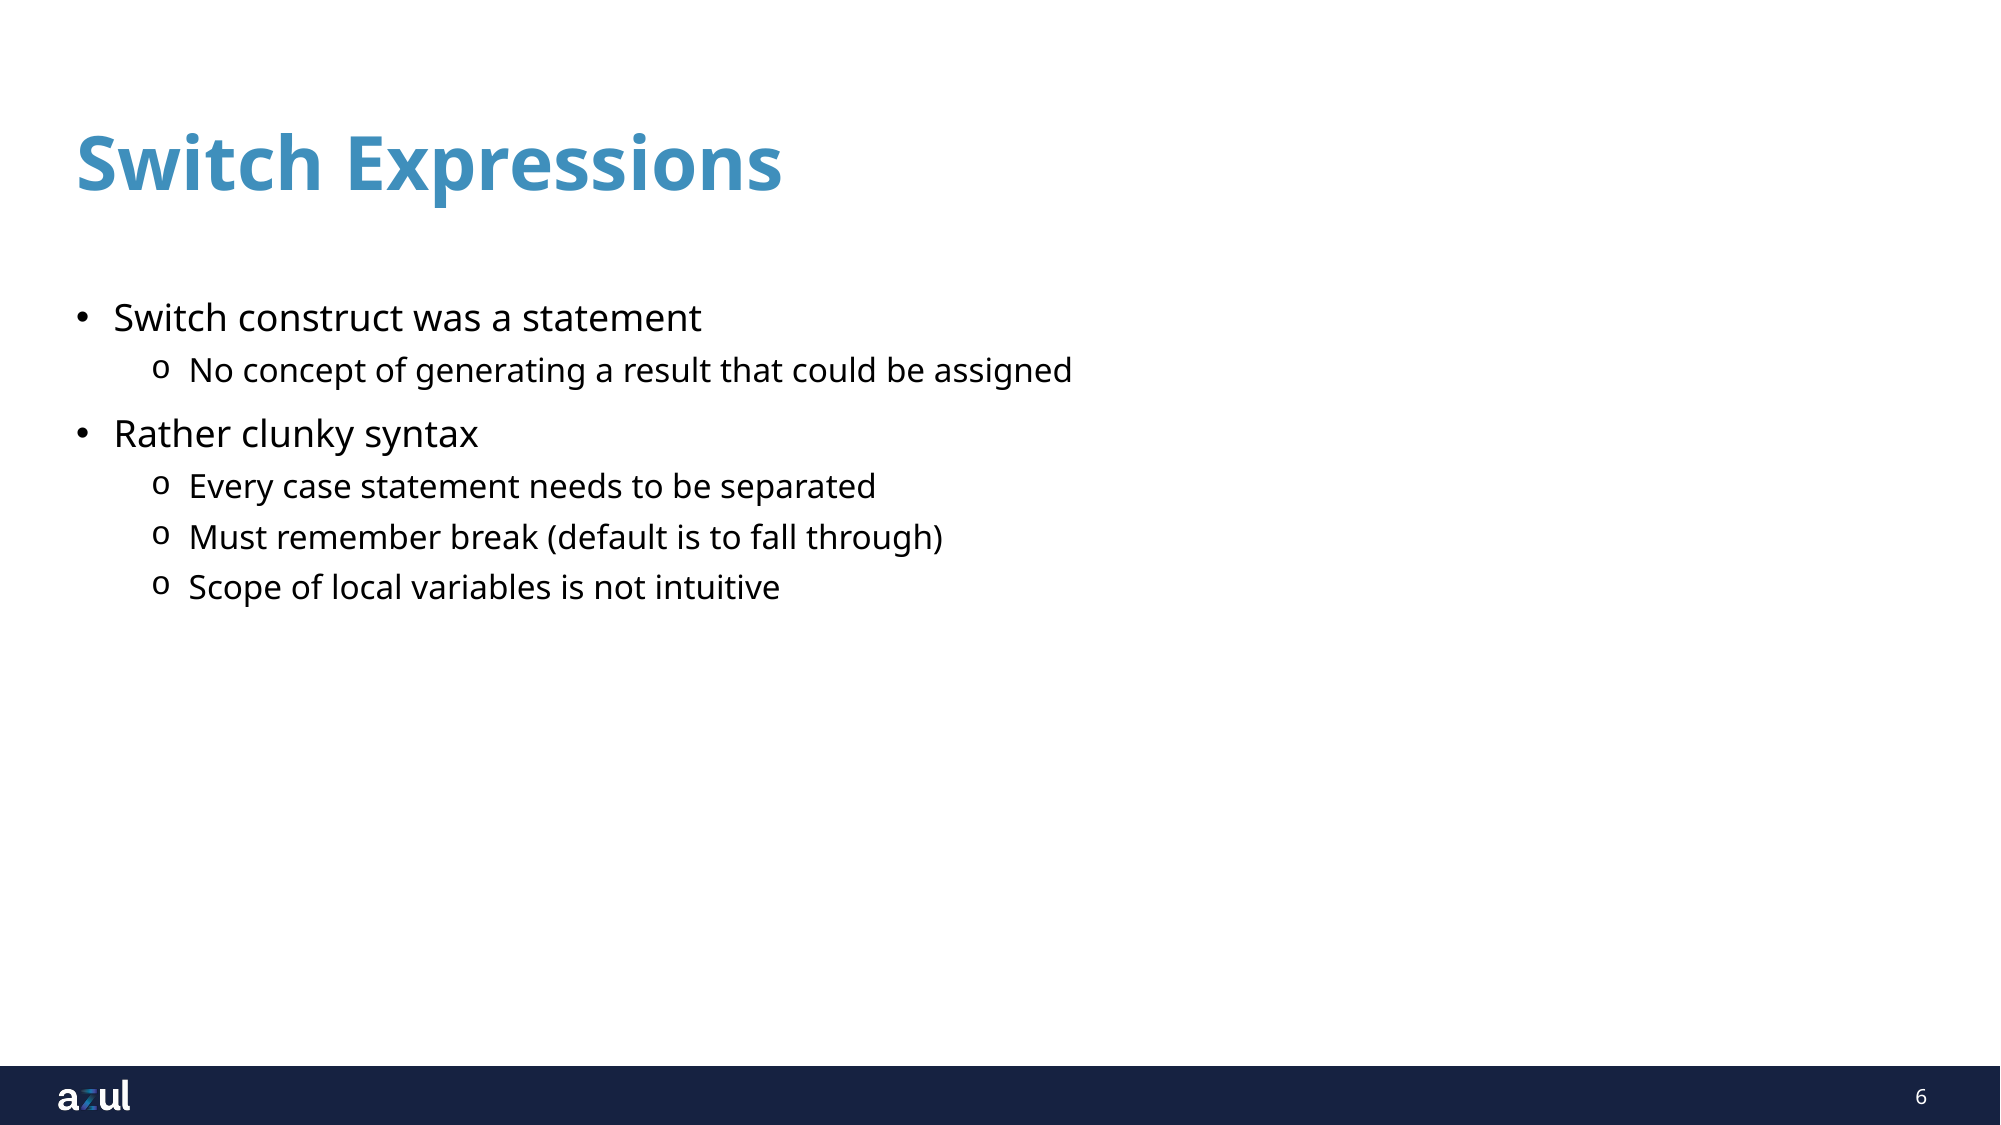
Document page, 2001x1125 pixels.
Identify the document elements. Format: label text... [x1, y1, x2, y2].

picture [57, 1079, 131, 1111]
list Switch construct was a statement No concept of generating a result that could be assigned Rather clunky syntax Every case statement needs to be separated Must remember break (default is to fall through) Scope of local variables is not intuitive [61, 286, 1942, 1001]
title Switch Expressions [61, 55, 1942, 278]
